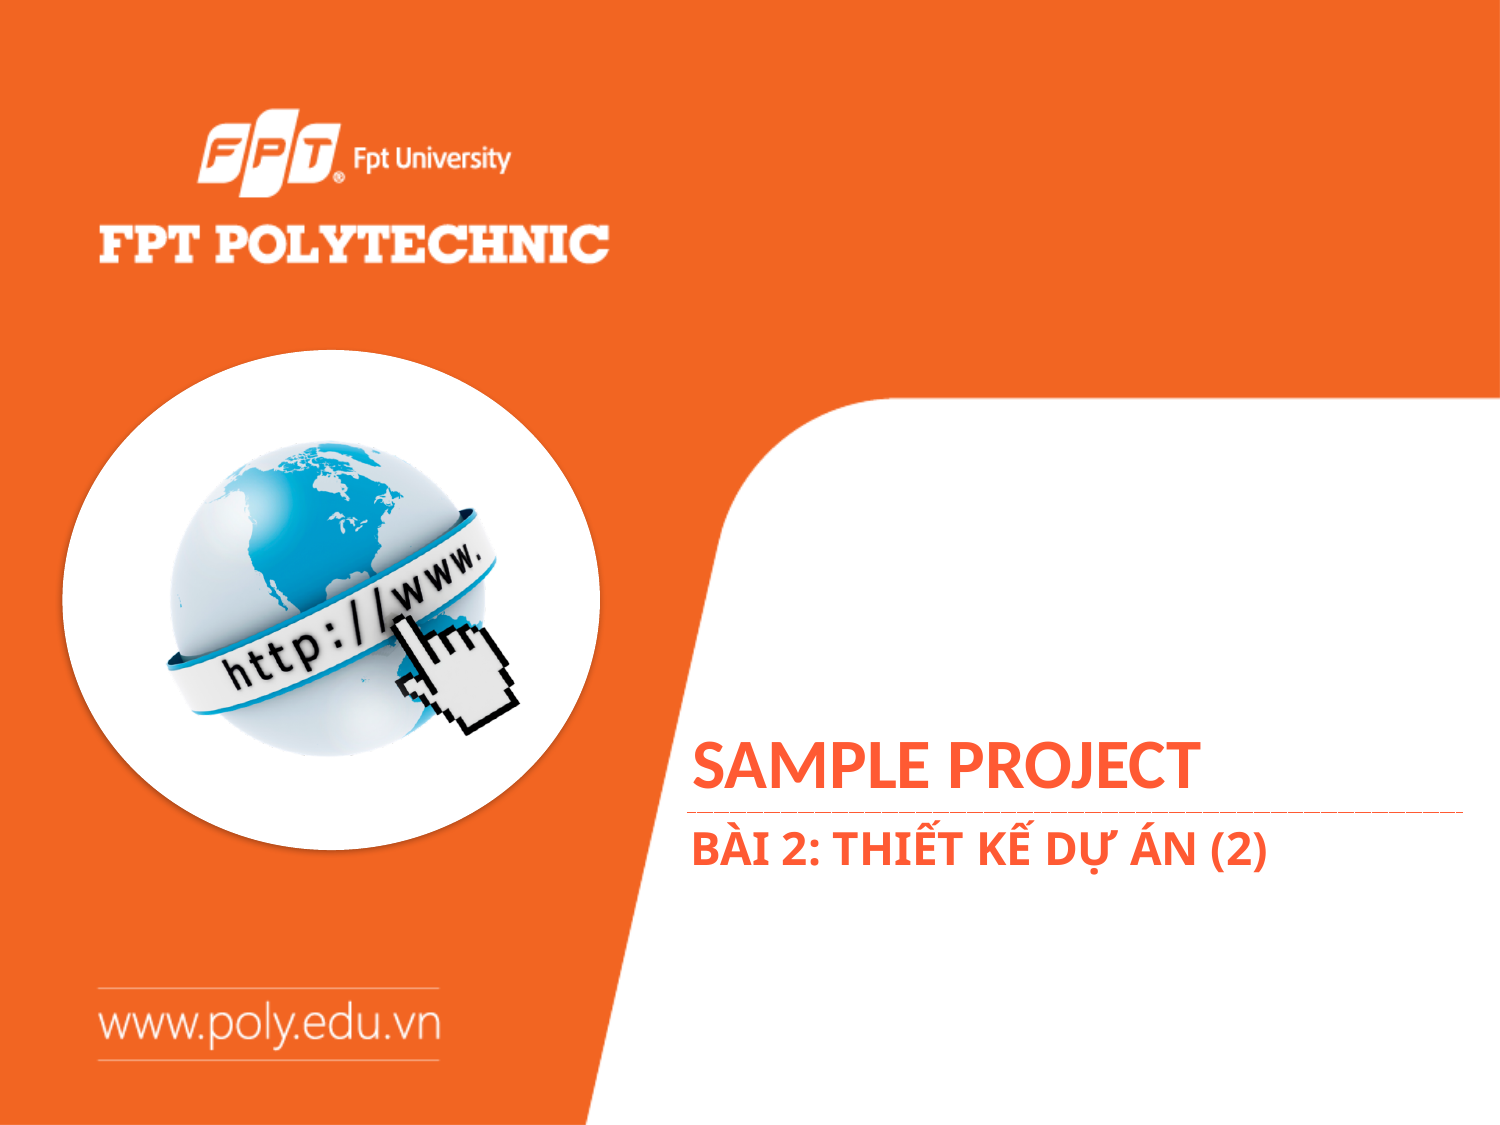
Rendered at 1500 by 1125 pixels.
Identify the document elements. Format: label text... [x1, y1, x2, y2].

picture [0, 0, 1500, 1125]
title Sample Project [677, 702, 1428, 819]
subtitle Bài 2: Thiết kế dự án (2) [675, 812, 1500, 975]
